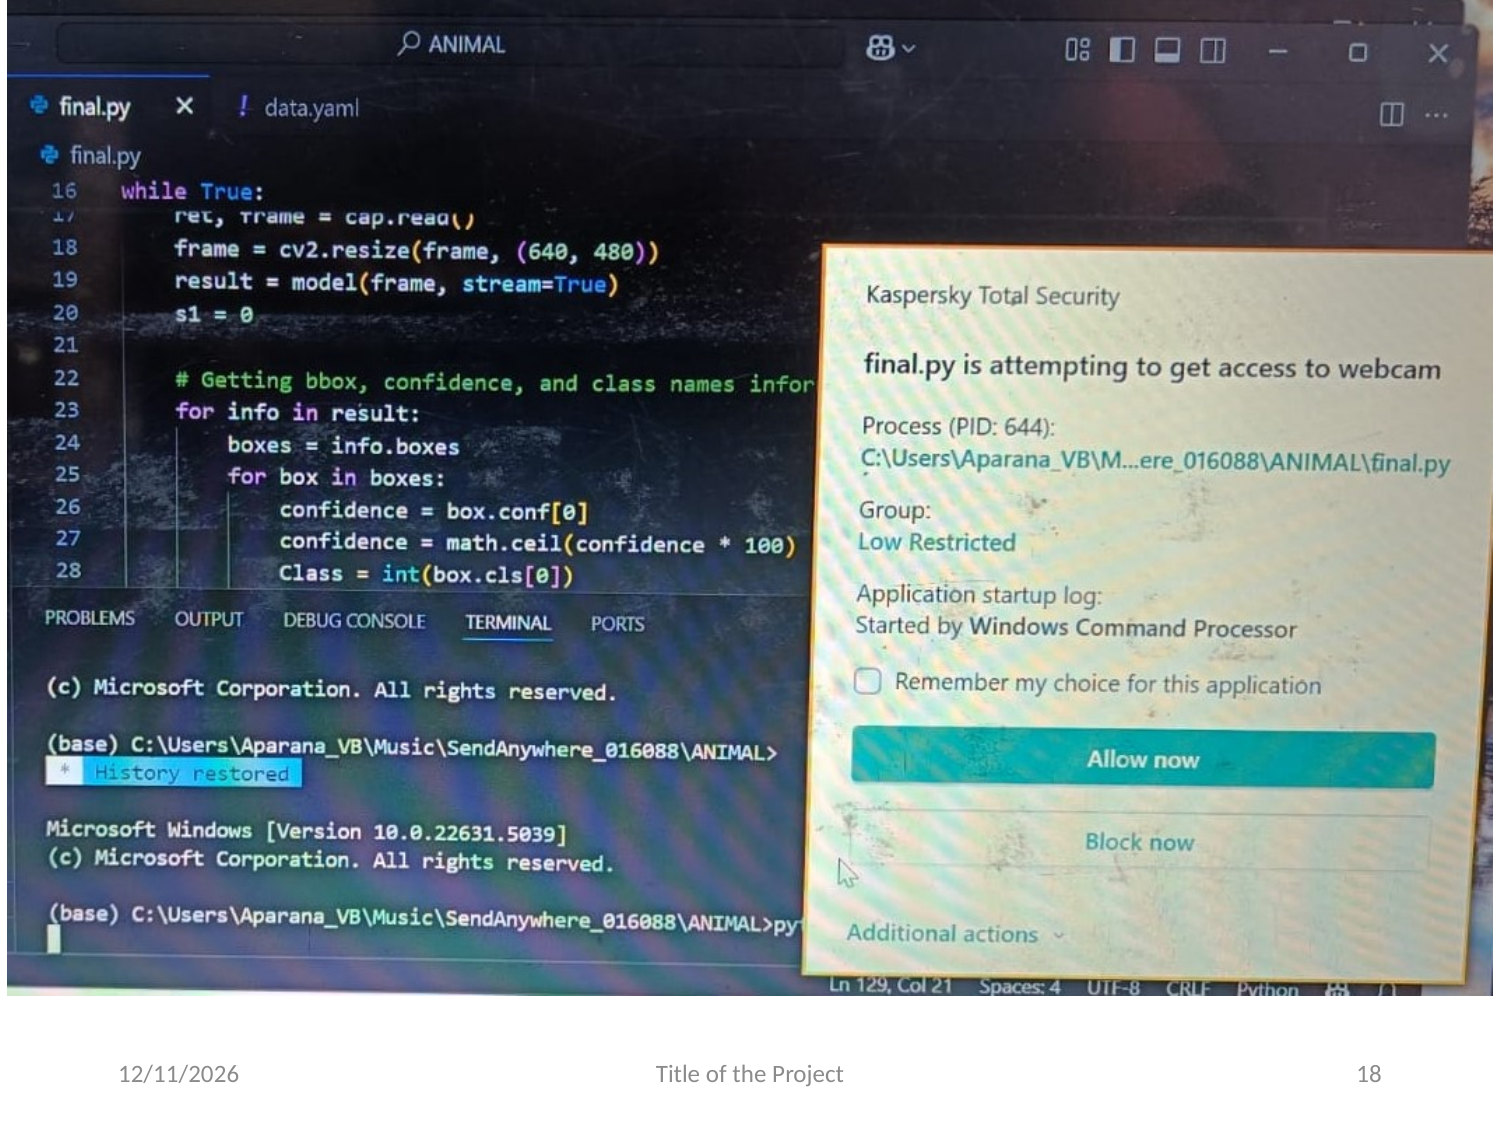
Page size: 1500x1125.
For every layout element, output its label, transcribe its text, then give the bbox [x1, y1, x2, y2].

slide_number 03-Apr-2025 [103, 1042, 441, 1103]
footer Title of the Project [496, 1042, 1004, 1103]
picture [7, 0, 1493, 996]
slide_number 18 [1059, 1042, 1397, 1103]
